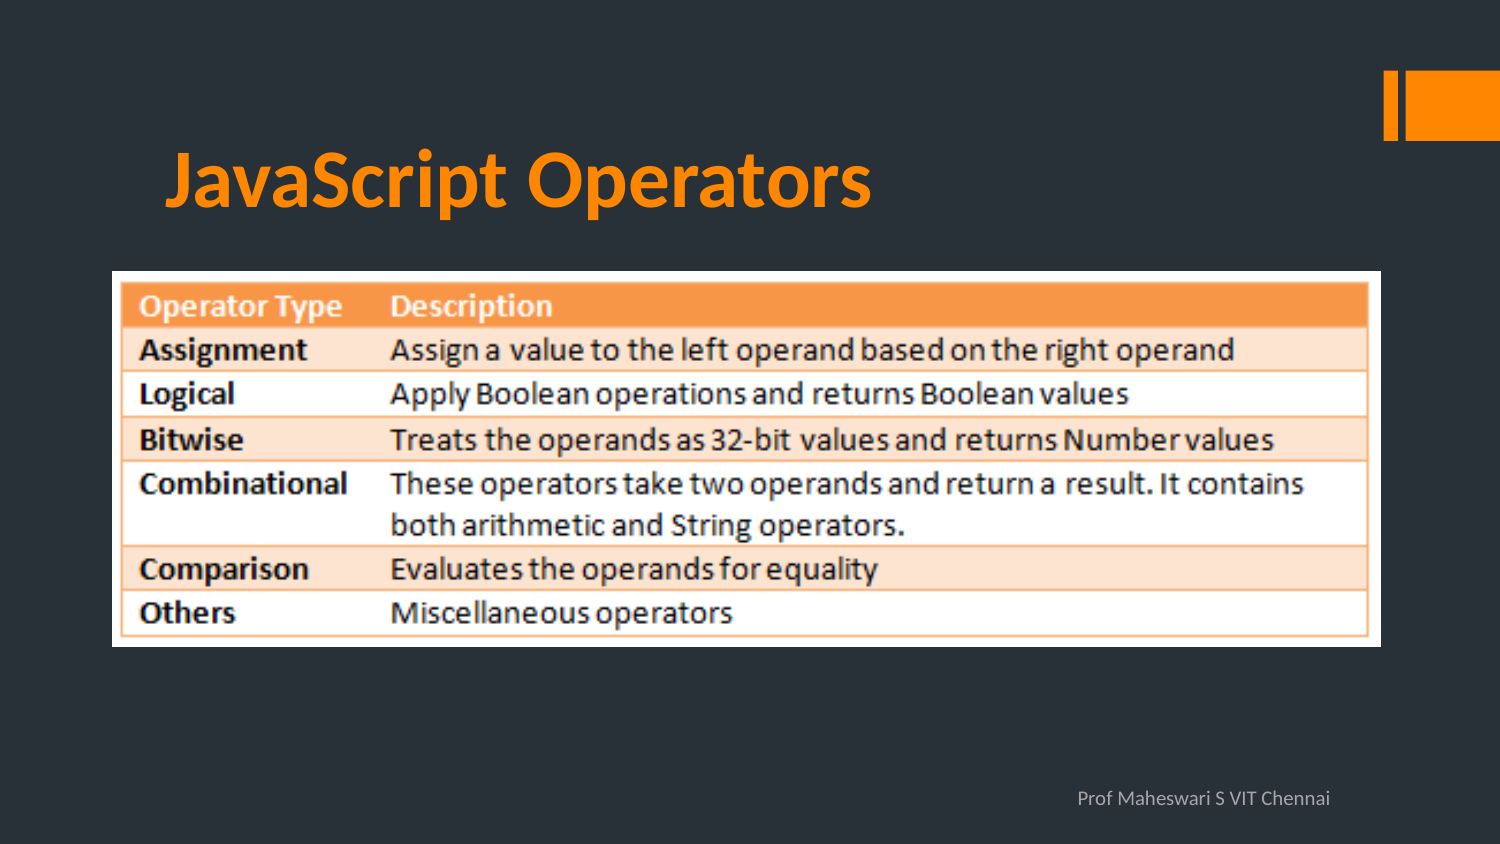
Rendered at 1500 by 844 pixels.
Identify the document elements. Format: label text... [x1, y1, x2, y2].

picture [111, 271, 1381, 648]
footer Prof Maheswari S VIT Chennai [1062, 784, 1431, 822]
title JavaScript Operators [150, 190, 1350, 271]
